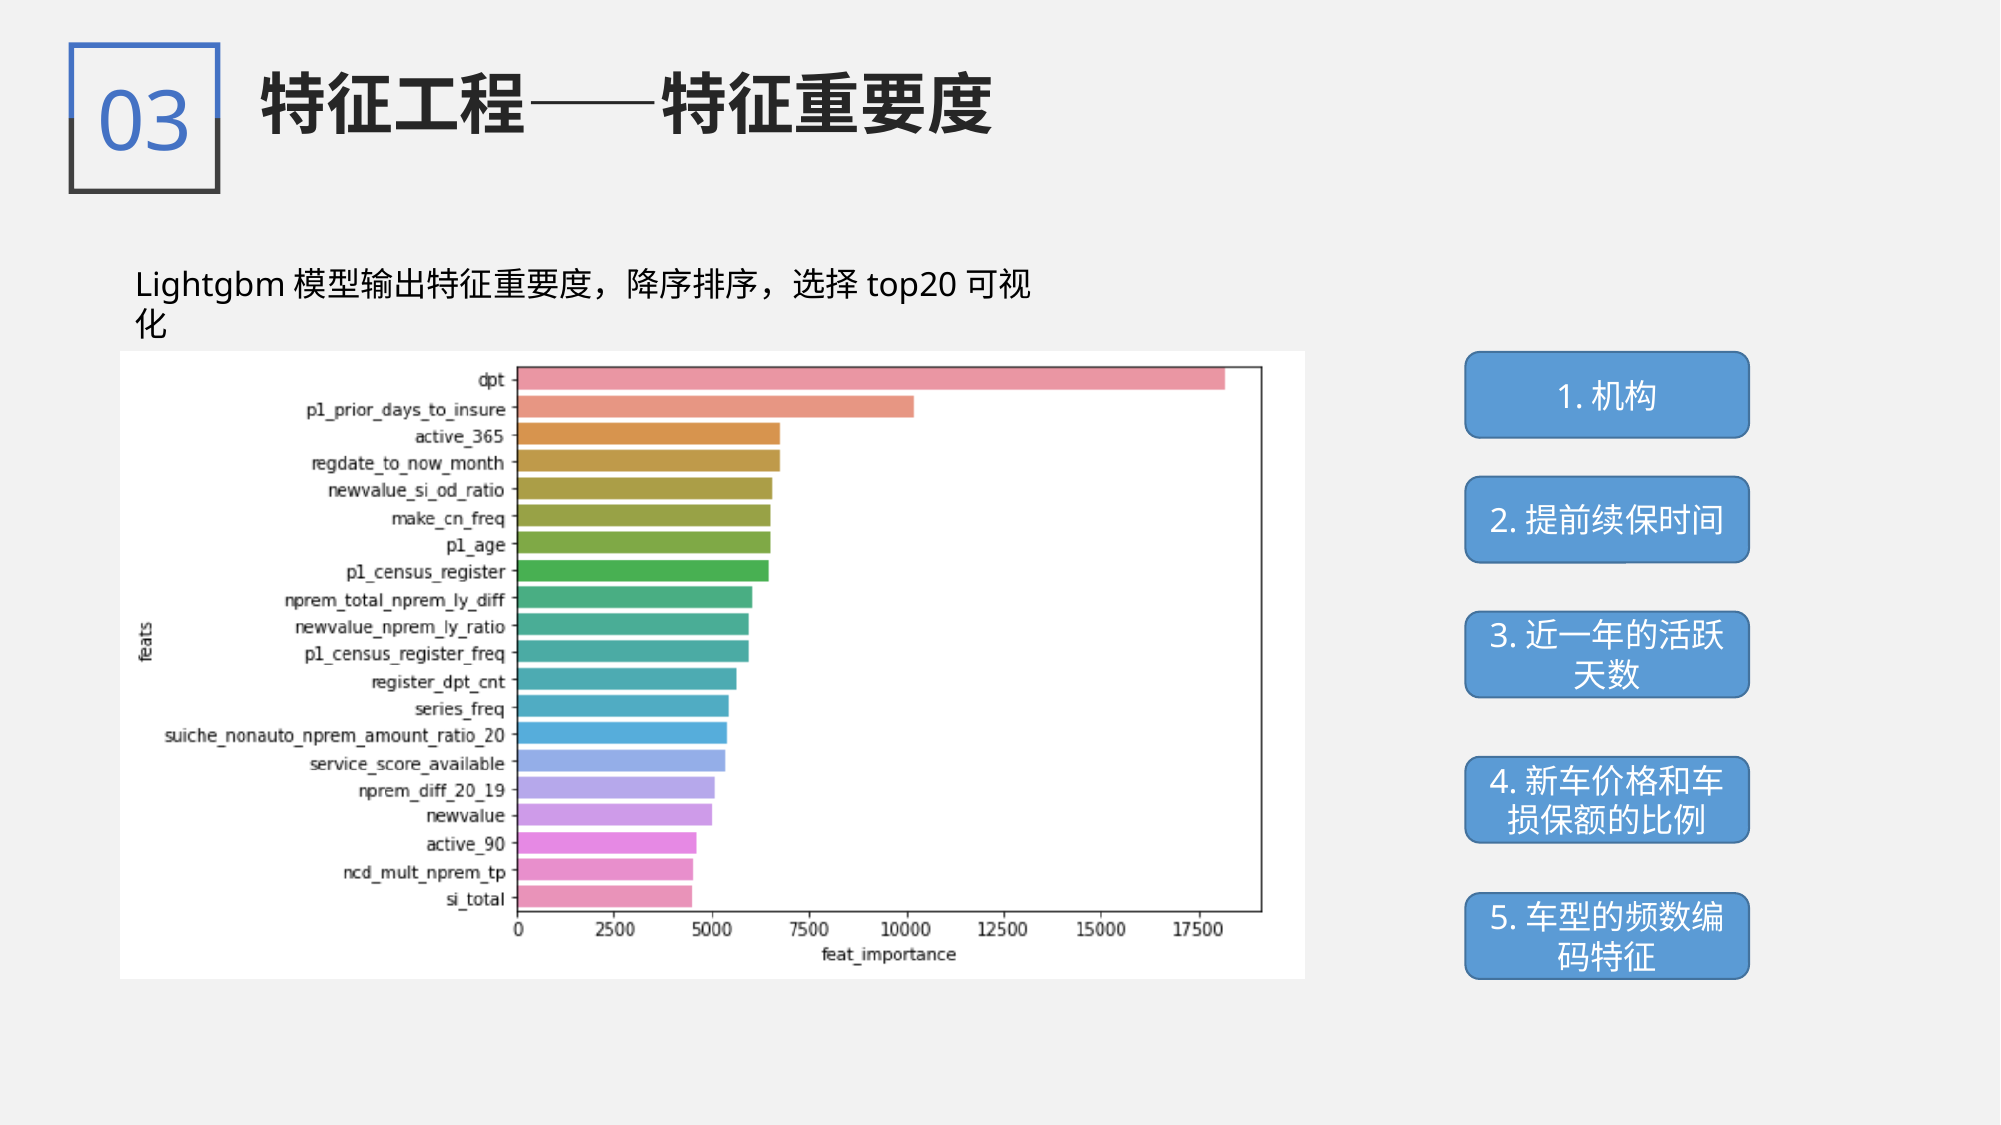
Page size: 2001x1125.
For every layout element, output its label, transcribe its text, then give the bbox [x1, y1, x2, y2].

text_box 03 [68, 60, 221, 175]
text_box [68, 41, 221, 60]
text_box Lightgbm模型输出特征重要度，降序排序，选择top20可视化 [119, 255, 1054, 351]
text_box 5.车型的频数编码特征 [1464, 892, 1751, 980]
picture [119, 351, 1305, 979]
text_box 特征工程——特征重要度 [245, 54, 1009, 150]
text_box 1.机构 [1464, 350, 1751, 439]
text_box [68, 175, 221, 195]
text_box 4.新车价格和车损保额的比例 [1464, 755, 1751, 844]
text_box 3.近一年的活跃天数 [1464, 610, 1751, 699]
text_box 2.提前续保时间 [1464, 475, 1751, 564]
